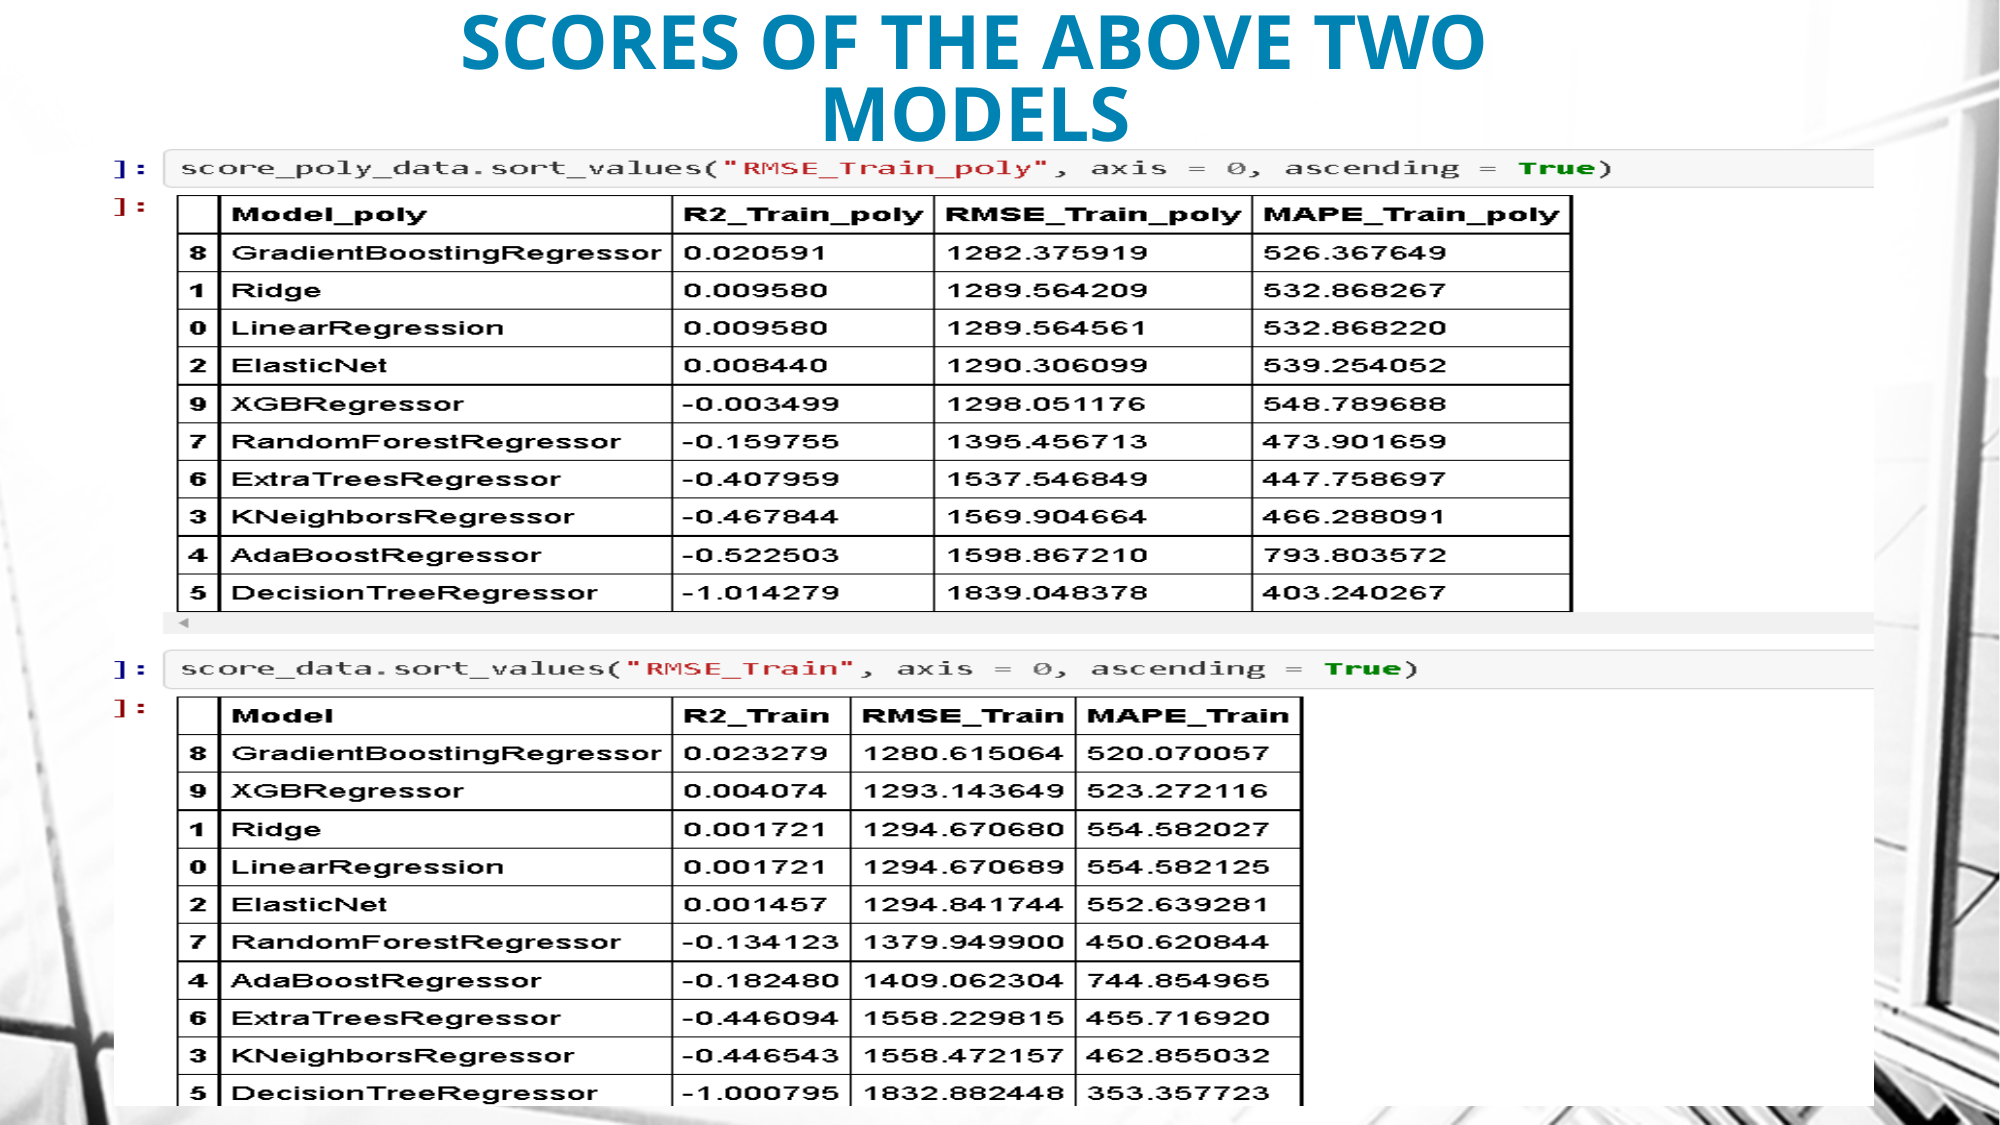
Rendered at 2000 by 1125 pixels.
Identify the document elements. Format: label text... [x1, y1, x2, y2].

title SCORES OF THE ABOVE TWO MODELS [291, 66, 1660, 148]
picture [0, 0, 2000, 1125]
